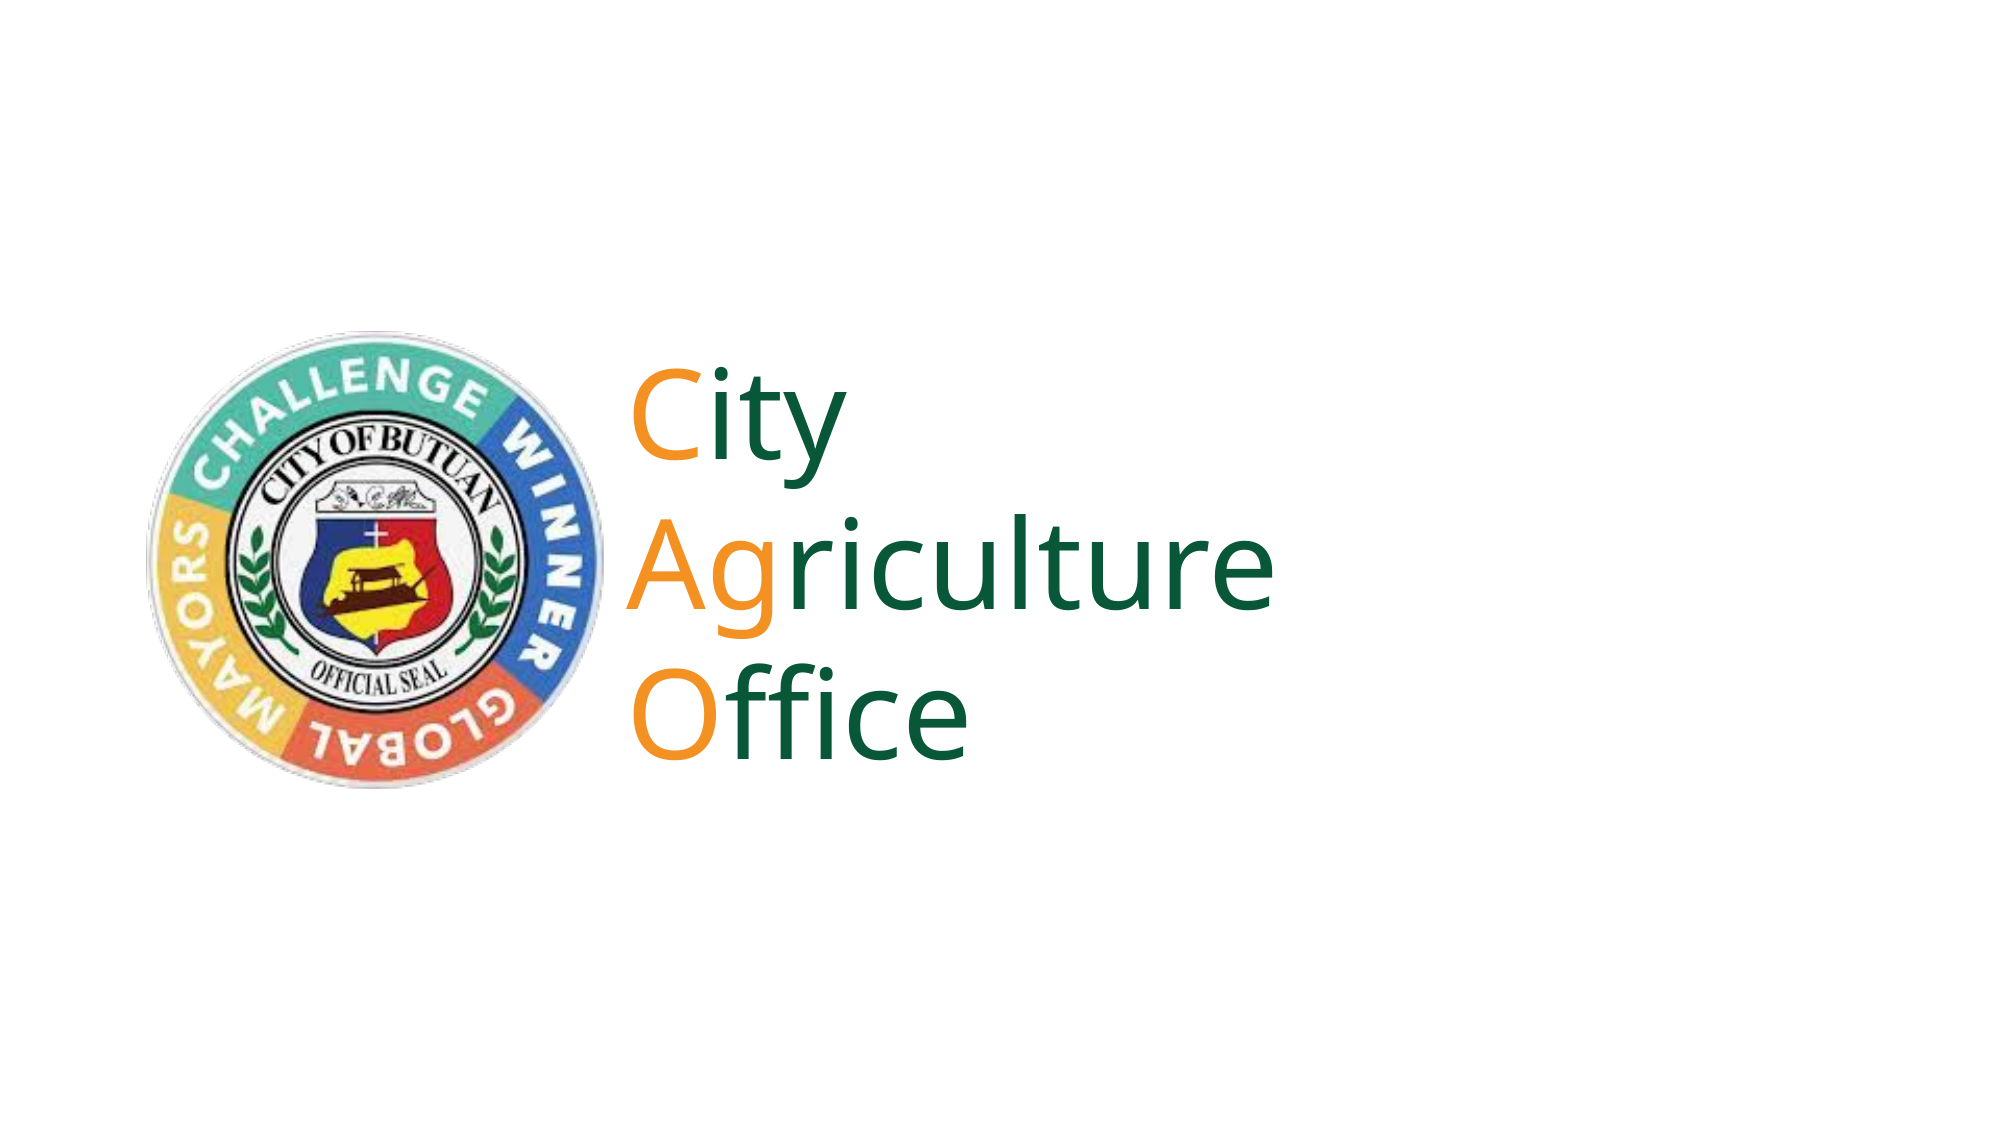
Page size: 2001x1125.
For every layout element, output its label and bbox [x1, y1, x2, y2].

text_box [143, 327, 1690, 797]
